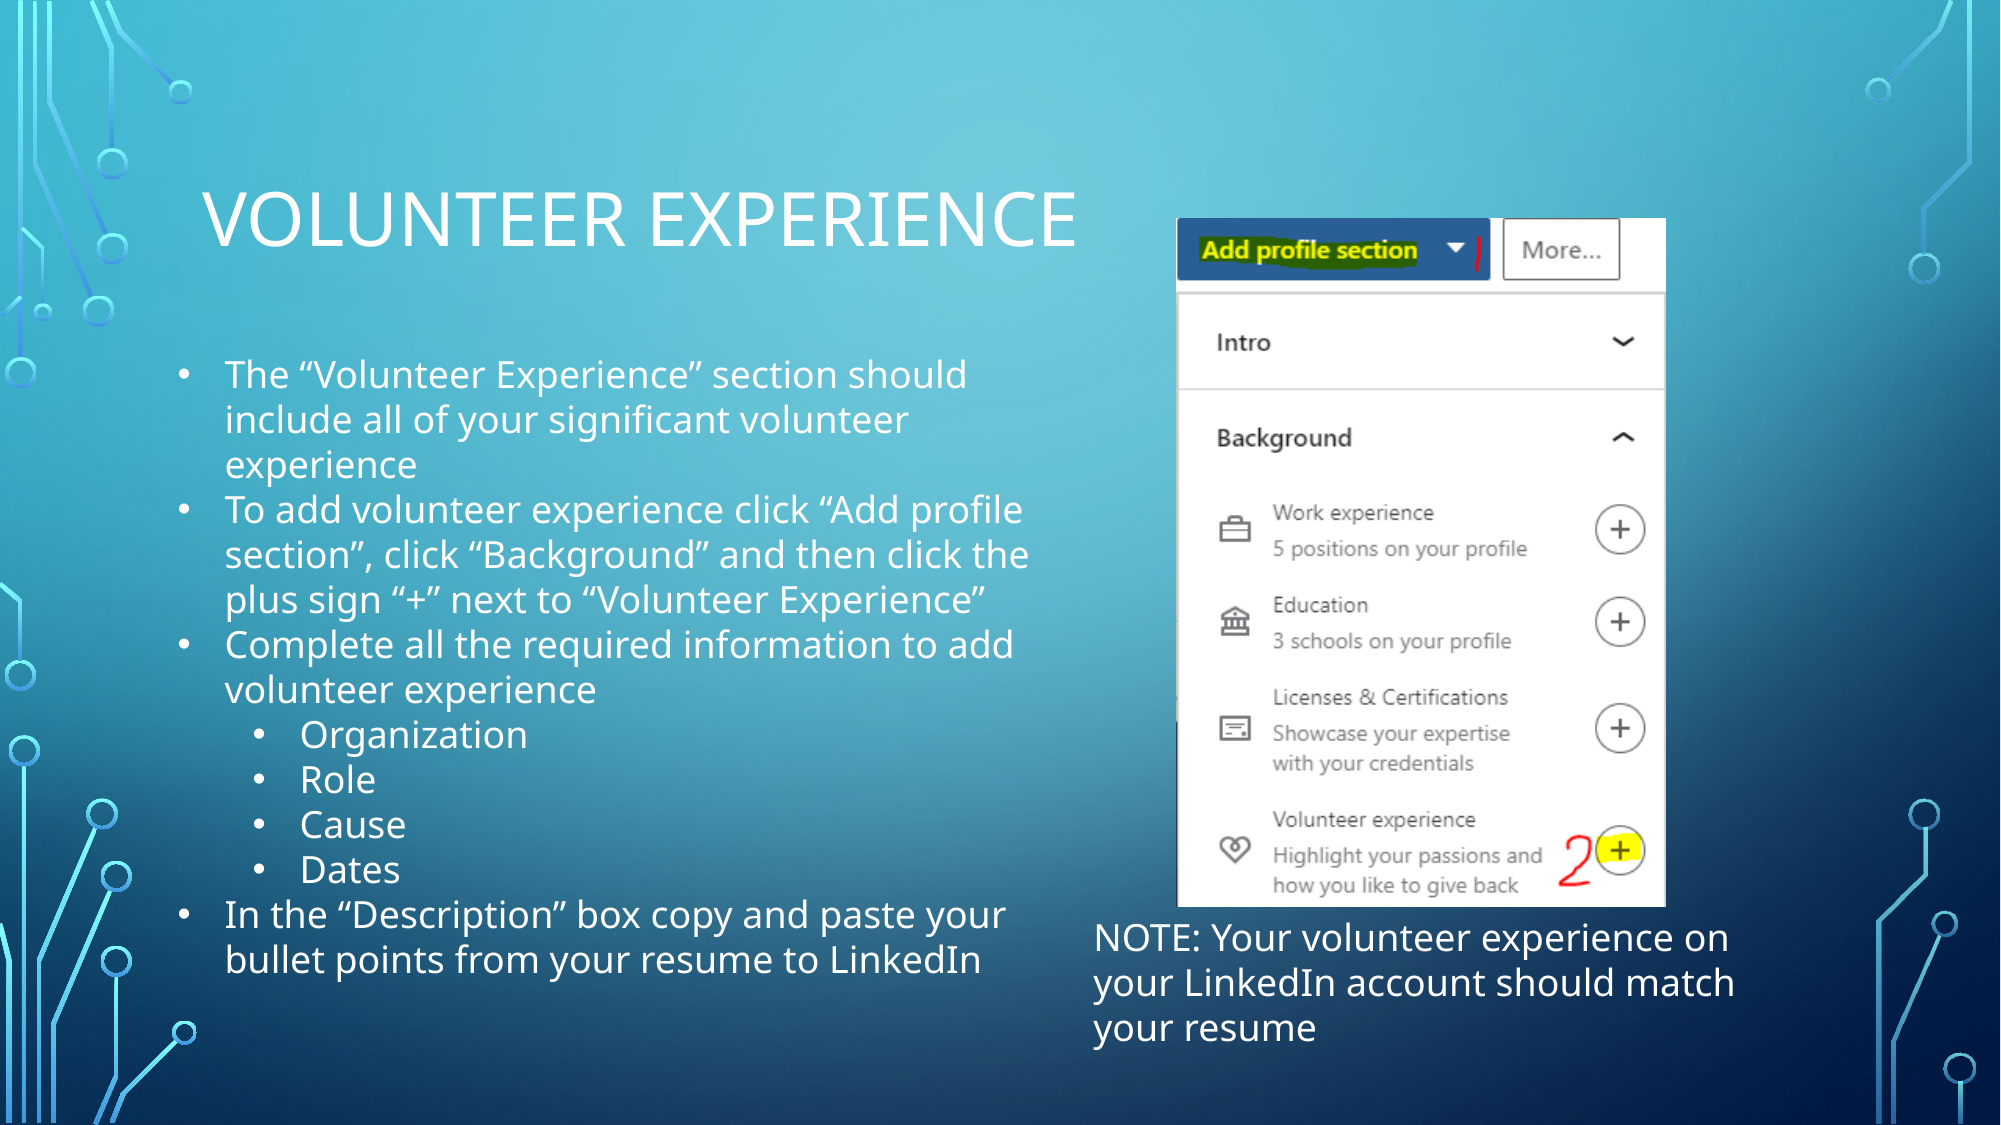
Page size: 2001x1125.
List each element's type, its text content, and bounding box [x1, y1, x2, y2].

picture [1176, 218, 1667, 907]
title Volunteer experience [187, 101, 1813, 344]
text_box NOTE: Your volunteer experience on your LinkedIn account should match your resume [1078, 906, 1813, 1057]
text_box The “Volunteer Experience” section should include all of your significant volunteer experience To add volunteer experience click “Add profile section”, click “Background” and then click the plus sign “+” next to “Volunteer Experience” Complete all the required information to add volunteer experience Organization Role Cause Dates In the “Description” box copy and paste your bullet points from your resume to LinkedIn [162, 343, 1055, 989]
